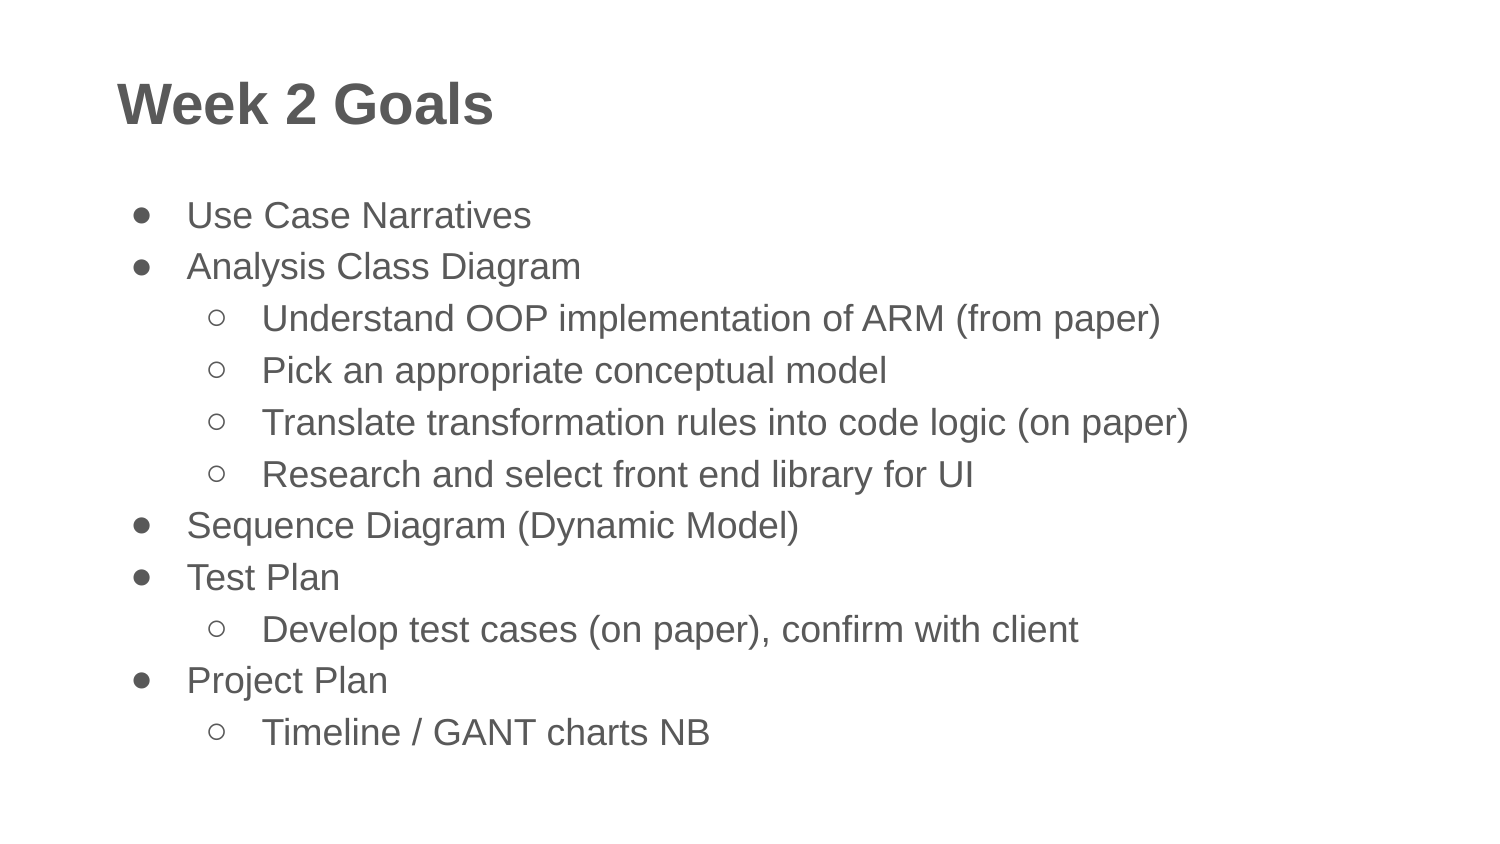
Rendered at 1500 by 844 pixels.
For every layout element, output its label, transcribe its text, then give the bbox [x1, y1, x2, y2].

subtitle Week 2 Goals [102, 51, 651, 159]
subtitle Use Case Narratives Analysis Class Diagram Understand OOP implementation of ARM (from paper) Pick an appropriate conceptual model Translate transformation rules into code logic (on paper) Research and select front end library for UI Sequence Diagram (Dynamic Model) Test Plan Develop test cases (on paper), confirm with client Project Plan Timeline / GANT charts NB [96, 169, 1469, 640]
